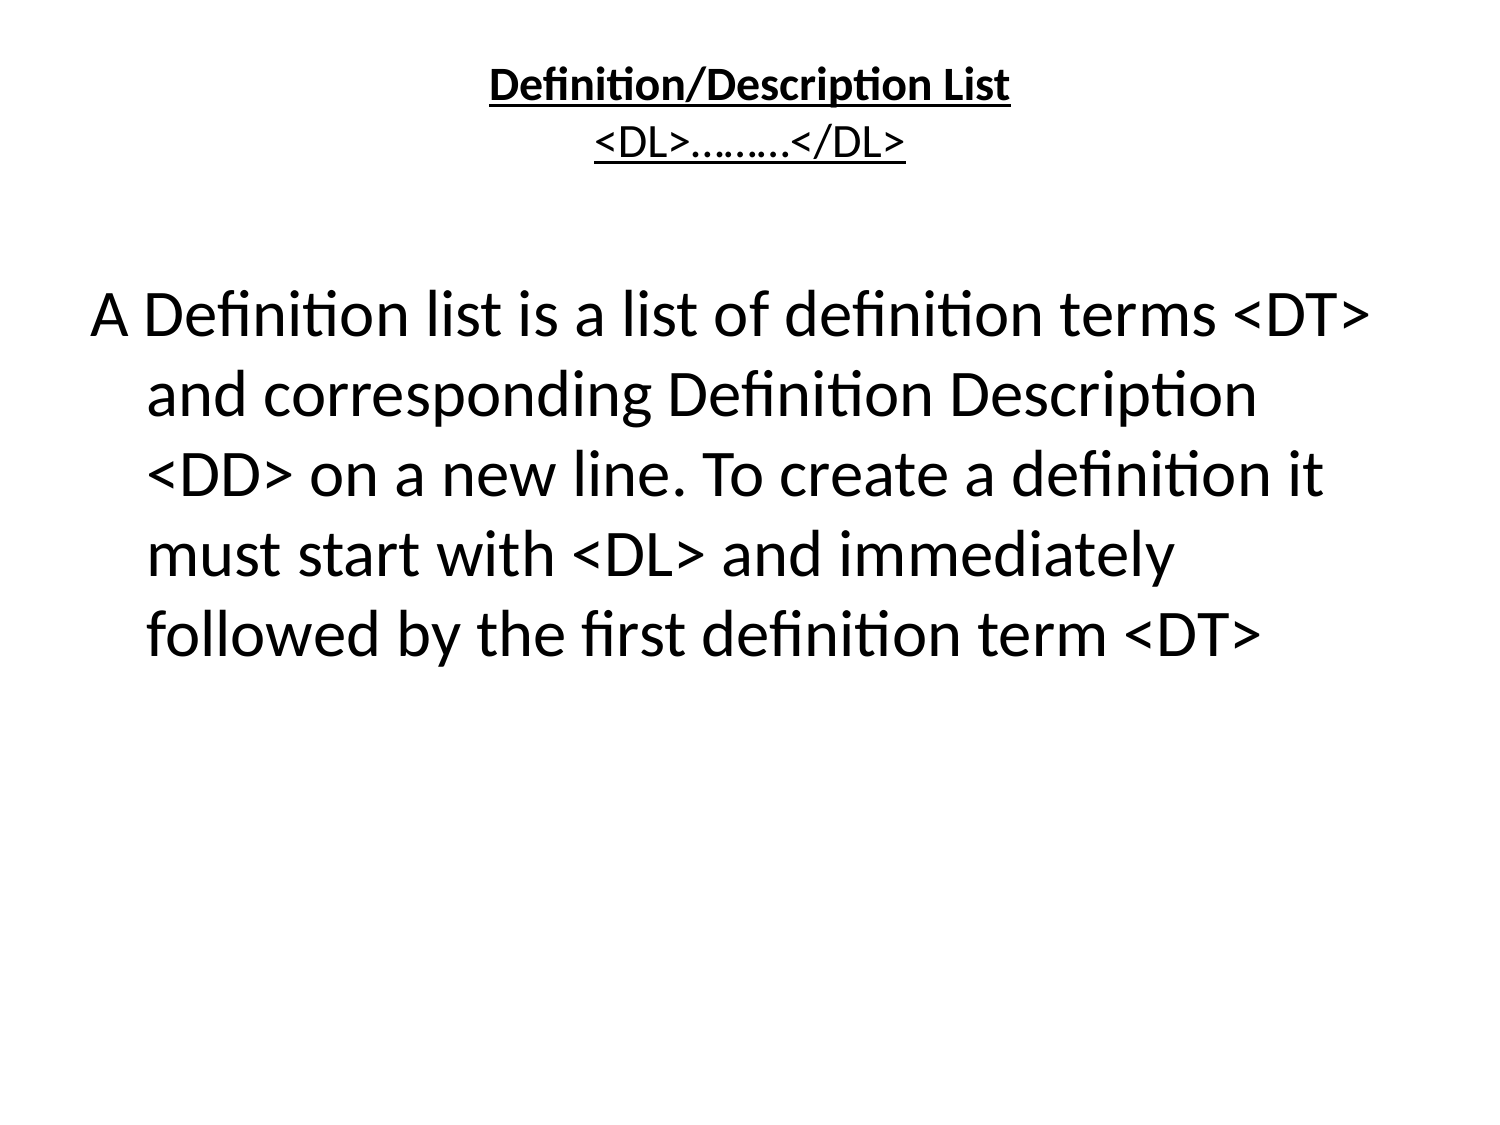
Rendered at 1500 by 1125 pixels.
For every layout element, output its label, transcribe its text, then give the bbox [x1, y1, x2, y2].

list A Definition list is a list of definition terms <DT> and corresponding Definition Description <DD> on a new line. To create a definition it must start with <DL> and immediately followed by the first definition term <DT> [75, 262, 1425, 1005]
title Definition/Description List <DL>………</DL> [75, 45, 1425, 233]
